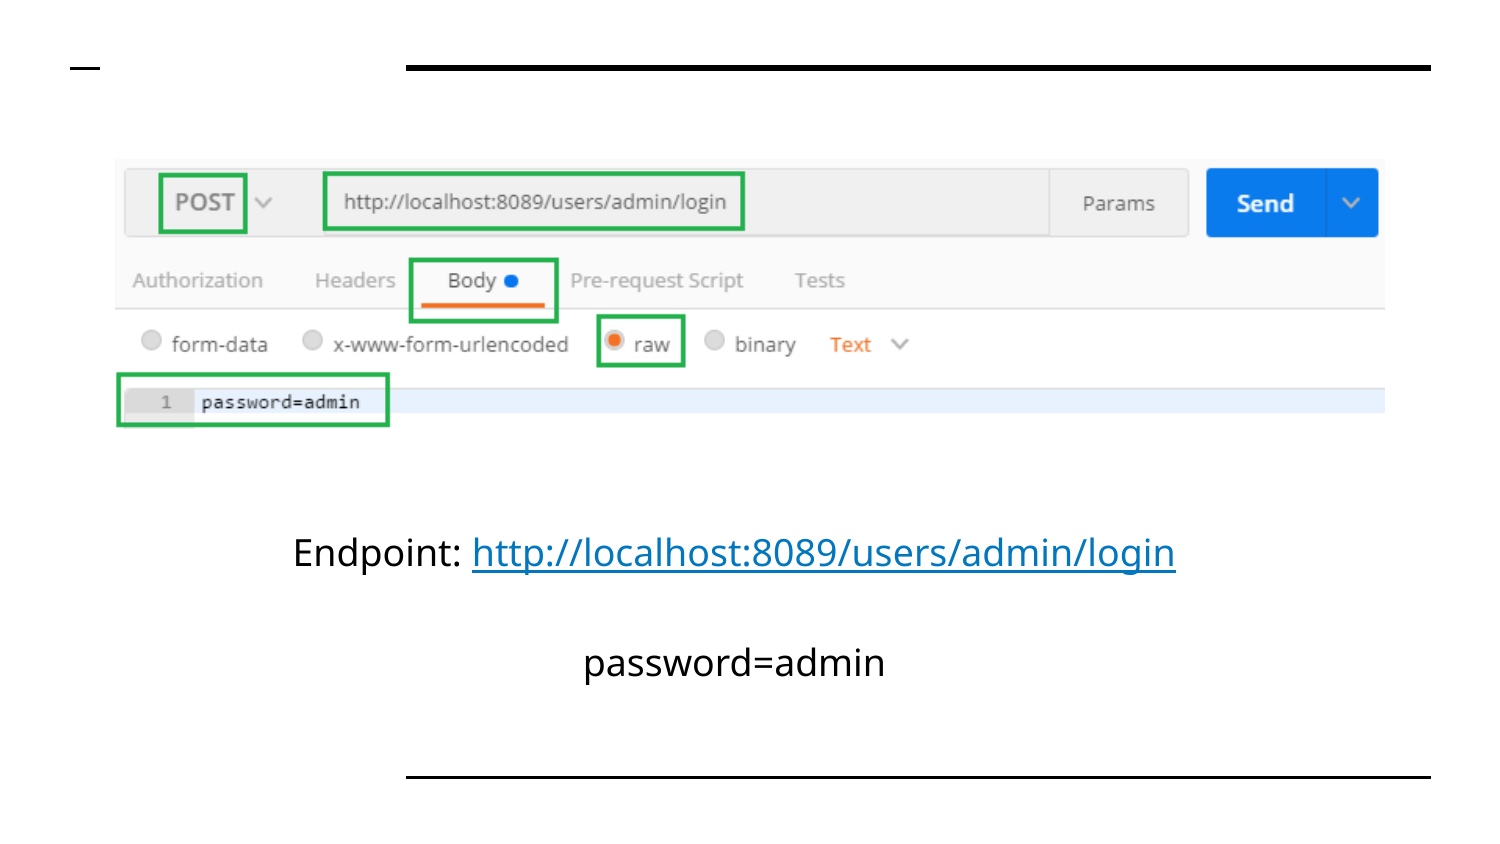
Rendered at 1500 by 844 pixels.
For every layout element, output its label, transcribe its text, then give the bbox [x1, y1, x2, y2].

picture [115, 159, 1385, 429]
text_box Endpoint: http://localhost:8089/users/admin/login password=admin [46, 506, 1423, 721]
